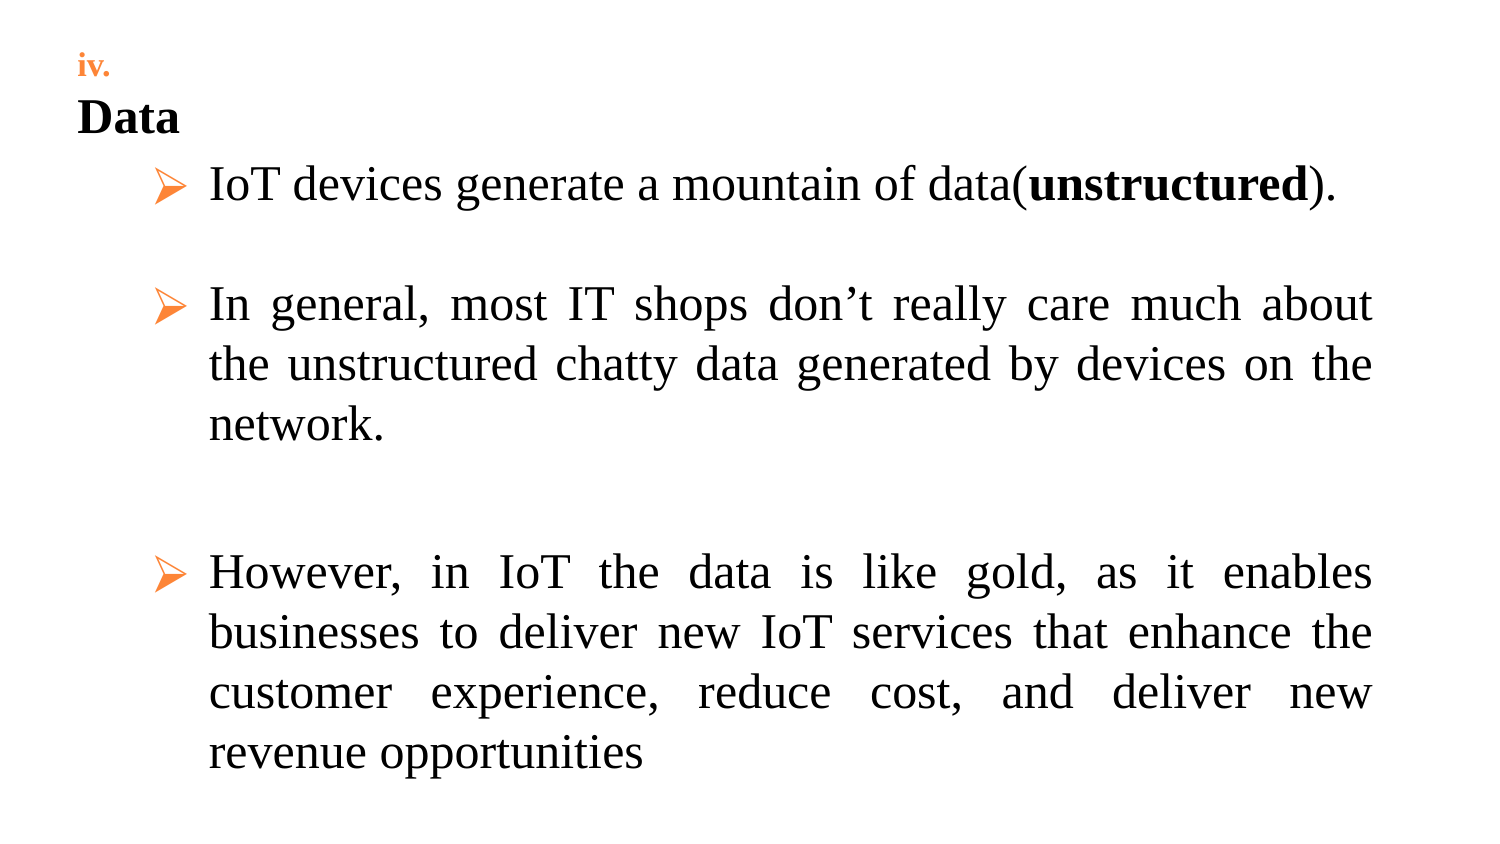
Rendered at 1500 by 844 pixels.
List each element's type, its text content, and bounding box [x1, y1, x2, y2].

text_box IoT devices generate a mountain of data(unstructured). In general, most IT shops don’t really care much about the unstructured chatty data generated by devices on the network. However, in IoT the data is like gold, as it enables businesses to deliver new IoT services that enhance the customer experience, reduce cost, and deliver new revenue opportunities [150, 148, 1375, 779]
title iv. Data [75, 40, 267, 184]
